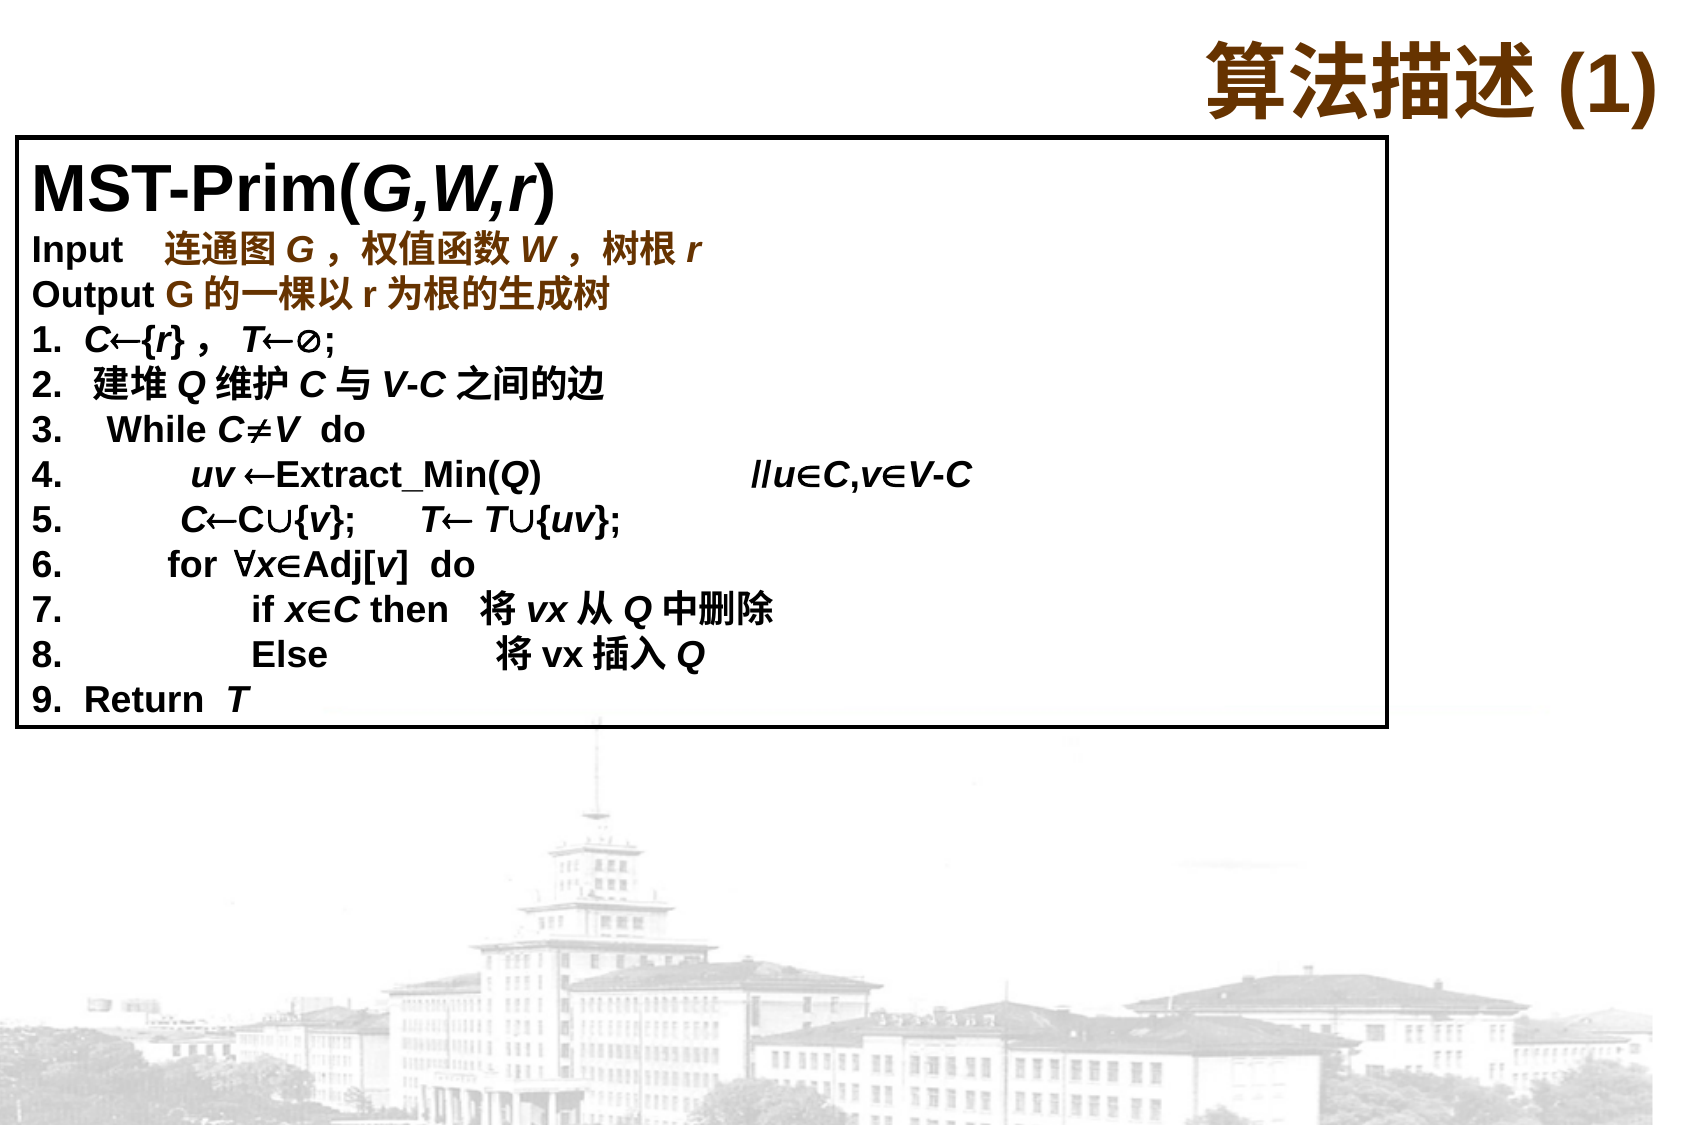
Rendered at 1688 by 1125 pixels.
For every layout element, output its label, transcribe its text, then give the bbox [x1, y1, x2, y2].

text_box MST-Prim(G,W,r) Input 连通图G，权值函数W，树根r Output G的一棵以r为根的生成树 1. C{r}，T; 2. 建堆Q维护C与V-C之间的边 While CV do uv Extract_Min(Q) //uC,vV-C CC{v}; T T{uv}; 6. for xAdj[v] do 7. if xC then 将vx从Q中删除 8. Else 将vx插入Q 9. Return T [16, 137, 1388, 727]
text_box 算法描述(1) [936, 21, 1674, 126]
picture [0, 529, 1688, 1125]
